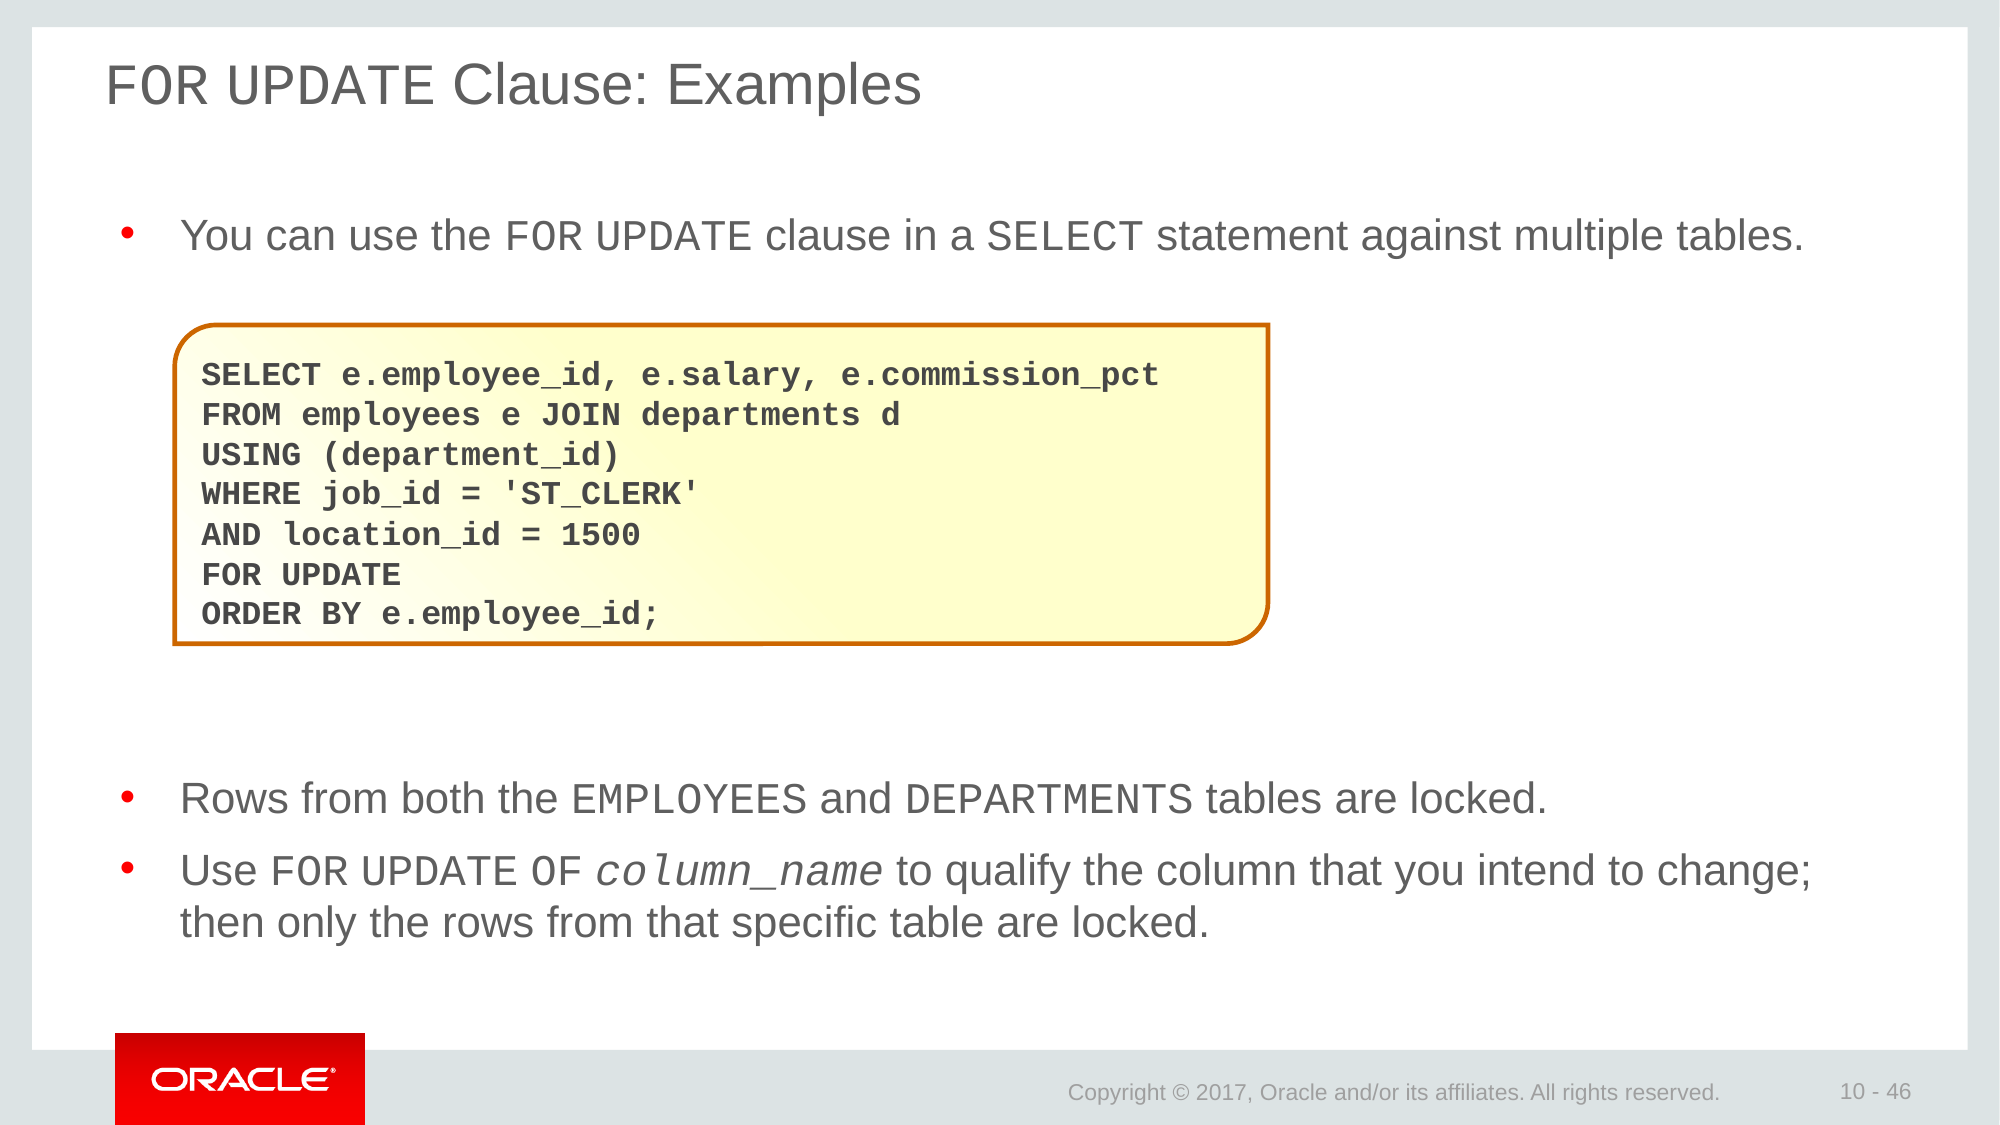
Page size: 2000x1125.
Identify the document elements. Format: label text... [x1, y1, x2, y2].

list You can use the FOR UPDATE clause in a SELECT statement against multiple tables. Rows from both the EMPLOYEES and DEPARTMENTS tables are locked. Use FOR UPDATE OF column_name to qualify the column that you intend to change; then only the rows from that specific table are locked. [101, 203, 1898, 892]
text_box SELECT e.employee_id, e.salary, e.commission_pct FROM employees e JOIN departments d USING (department_id) WHERE job_id = 'ST_CLERK' AND location_id = 1500 FOR UPDATE ORDER BY e.employee_id; [174, 324, 1269, 644]
title FOR UPDATE Clause: Examples [101, 43, 1898, 188]
picture [115, 1033, 365, 1125]
